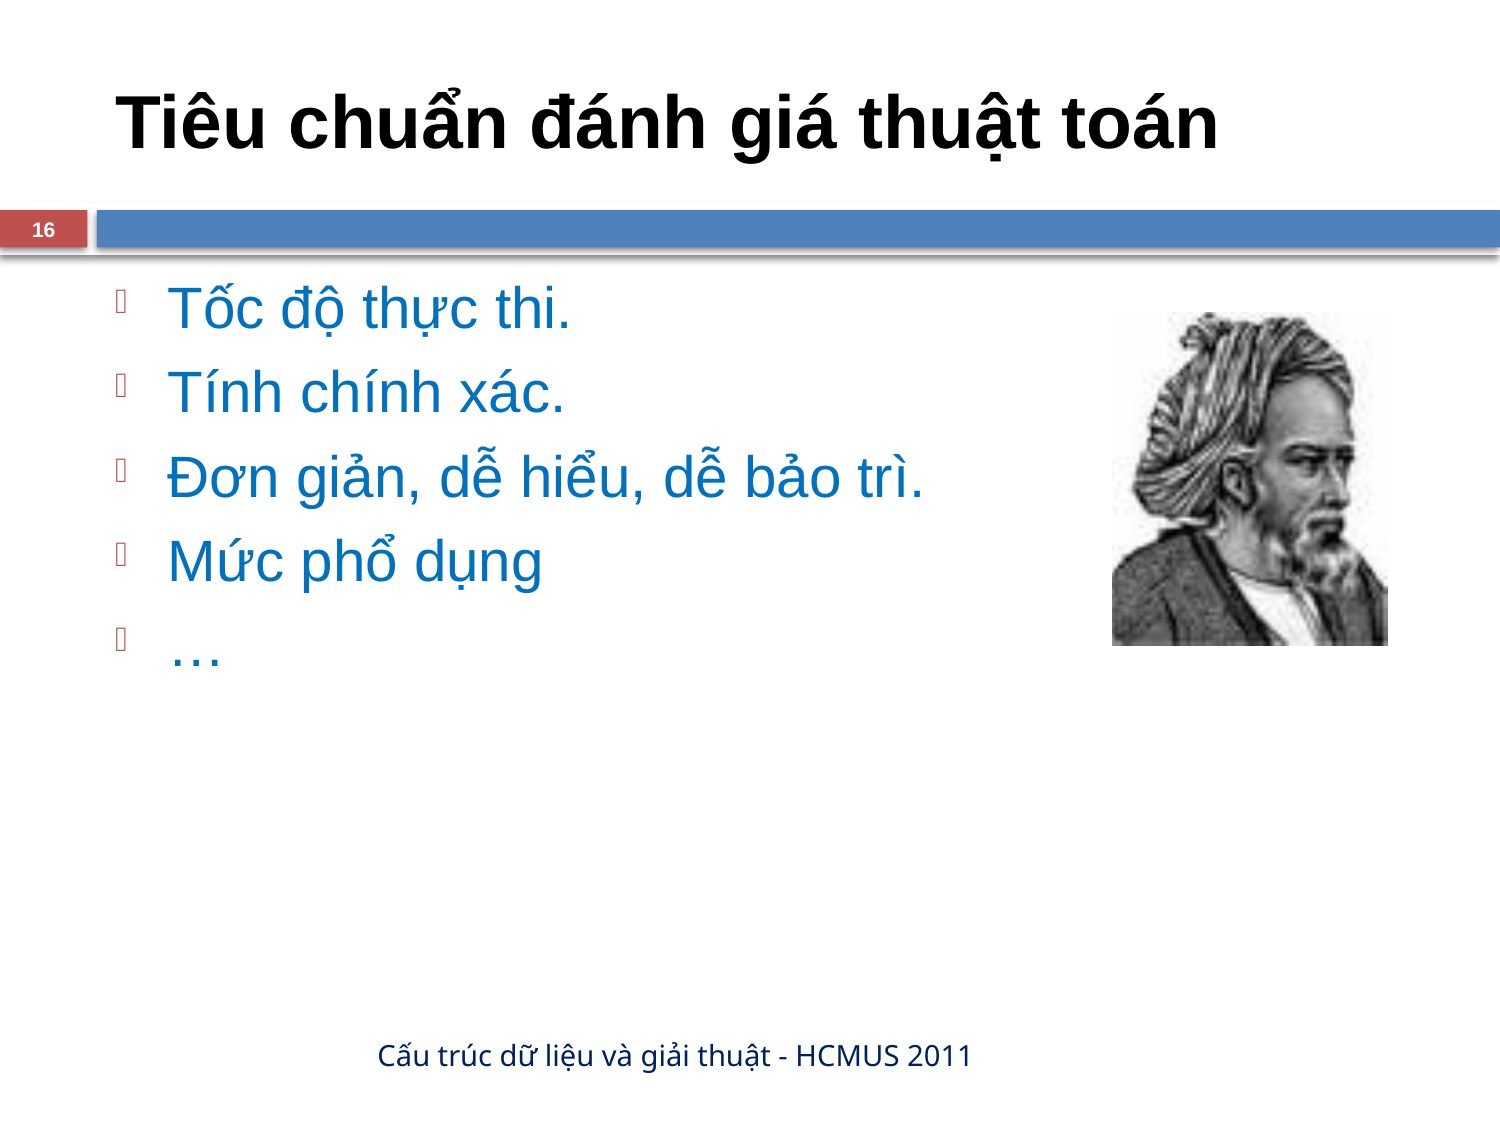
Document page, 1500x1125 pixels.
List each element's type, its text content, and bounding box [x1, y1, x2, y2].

footer Cấu trúc dữ liệu và giải thuật - HCMUS 2011 [99, 1024, 990, 1085]
slide_number 16 [0, 208, 88, 249]
picture [1112, 312, 1388, 646]
title Tiêu chuẩn đánh giá thuật toán [100, 37, 1438, 200]
list Tốc độ thực thi. Tính chính xác. Đơn giản, dễ hiểu, dễ bảo trì. Mức phổ dụng … [100, 262, 1438, 1000]
